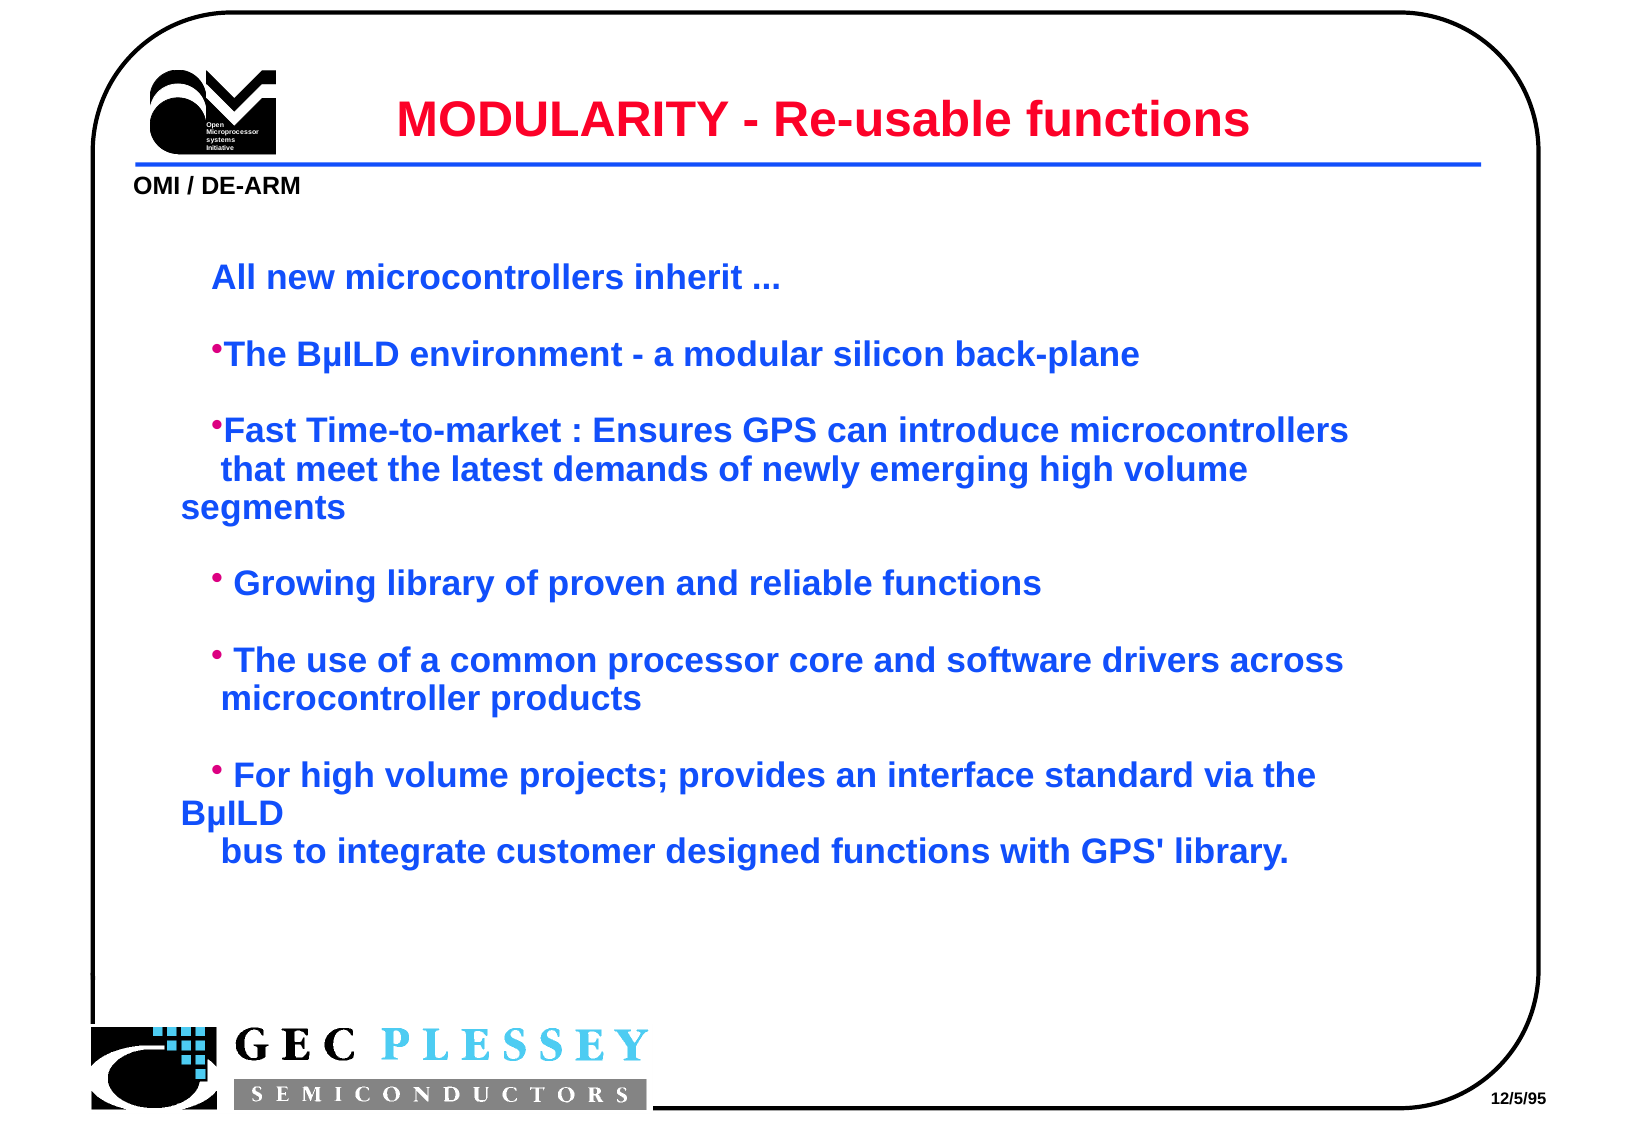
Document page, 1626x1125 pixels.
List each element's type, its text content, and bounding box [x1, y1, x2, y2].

picture [89, 1024, 653, 1114]
text_box [170, 237, 1455, 913]
title MODULARITY - Re-usable functions [296, 78, 1352, 155]
list All new microcontrollers inherit ... The BµILD environment - a modular silicon back-plane Fast Time-to-market : Ensures GPS can introduce microcontrollers that meet the latest demands of newly emerging high volume segments Growing library of proven and reliable functions The use of a common processor core and software drivers across microcontroller products For high volume projects; provides an interface standard via the BµILD bus to integrate customer designed functions with GPS' library. [165, 251, 1439, 956]
